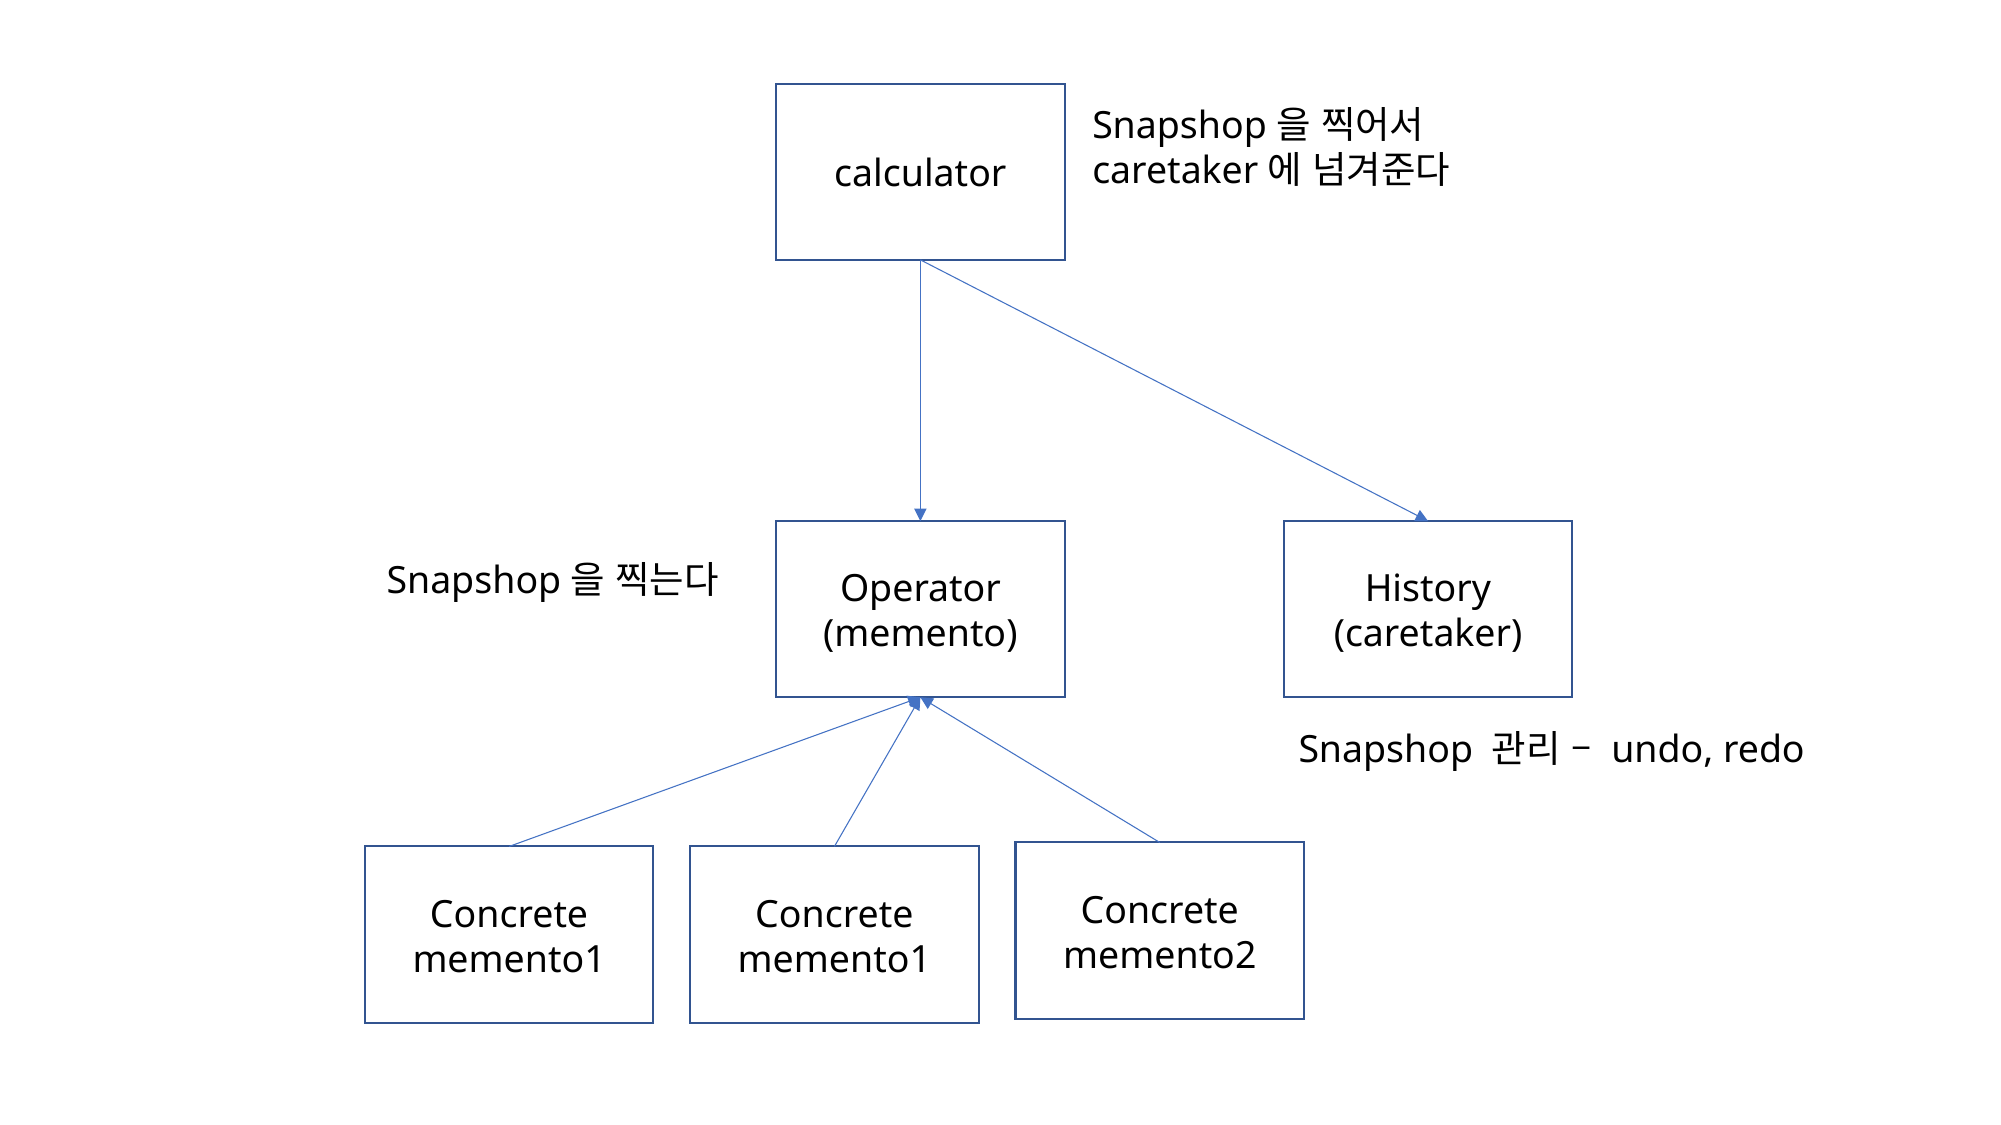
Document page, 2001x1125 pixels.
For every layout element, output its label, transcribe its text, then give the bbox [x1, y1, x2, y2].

text_box calculator [775, 83, 1066, 261]
text_box Snapshop 관리 – undo, redo [1283, 717, 1835, 777]
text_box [509, 697, 834, 847]
text_box History (caretaker) [1283, 520, 1573, 698]
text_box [921, 697, 1160, 843]
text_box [920, 259, 1429, 522]
text_box Operator (memento) [775, 520, 1066, 697]
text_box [834, 697, 921, 847]
text_box Concrete memento1 [689, 845, 980, 1024]
text_box Snapshop을 찍는다 [371, 548, 742, 609]
text_box Snapshop을 찍어서 caretaker에 넘겨준다 [1077, 93, 1486, 199]
text_box Concrete memento1 [364, 845, 654, 1024]
text_box Concrete memento2 [1014, 841, 1305, 1020]
